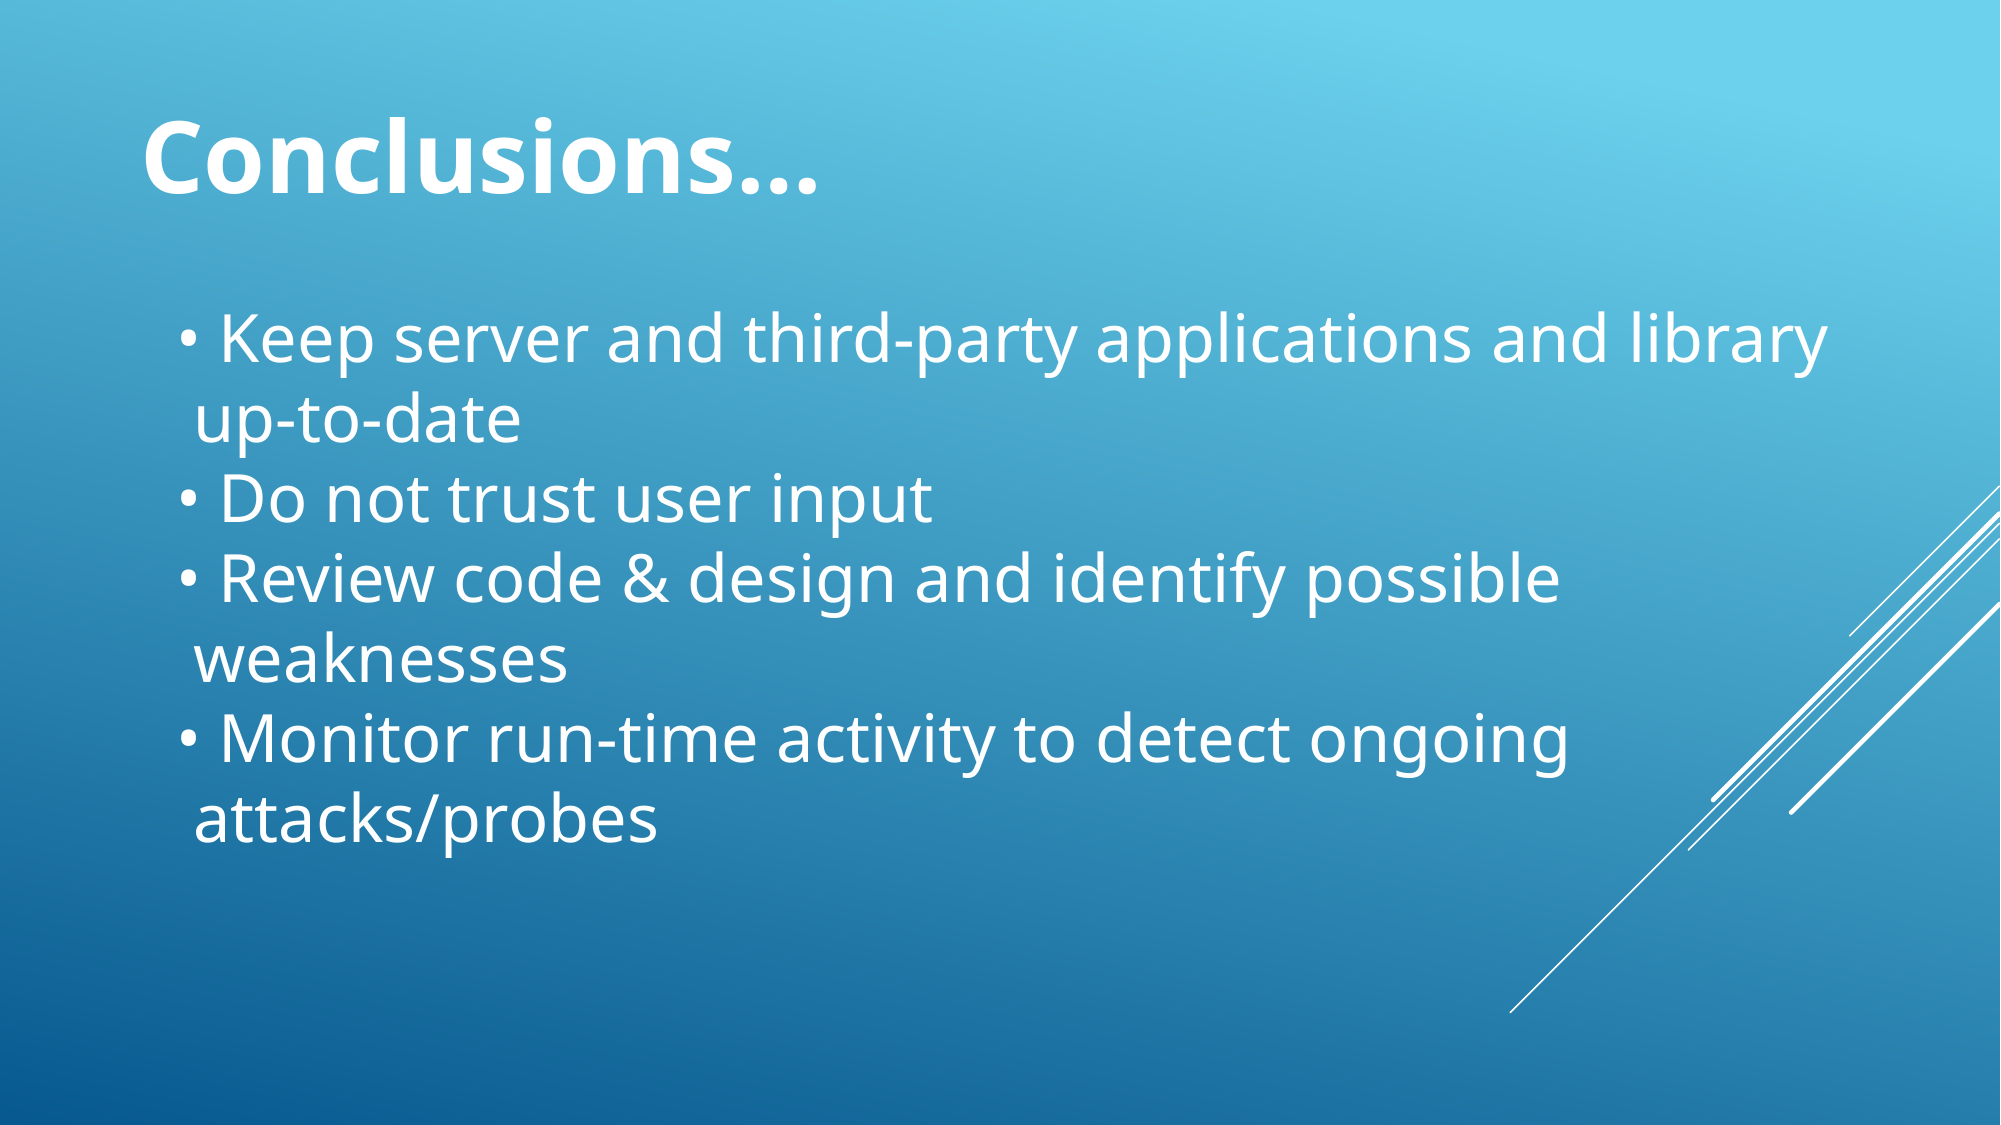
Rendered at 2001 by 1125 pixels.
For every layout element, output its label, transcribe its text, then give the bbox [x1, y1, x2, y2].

text_box Conclusions… [125, 86, 838, 221]
text_box • Keep server and third-party applications and library up-to-date • Do not trust user input • Review code & design and identify possible weaknesses • Monitor run-time activity to detect ongoing attacks/probes [161, 288, 1846, 864]
